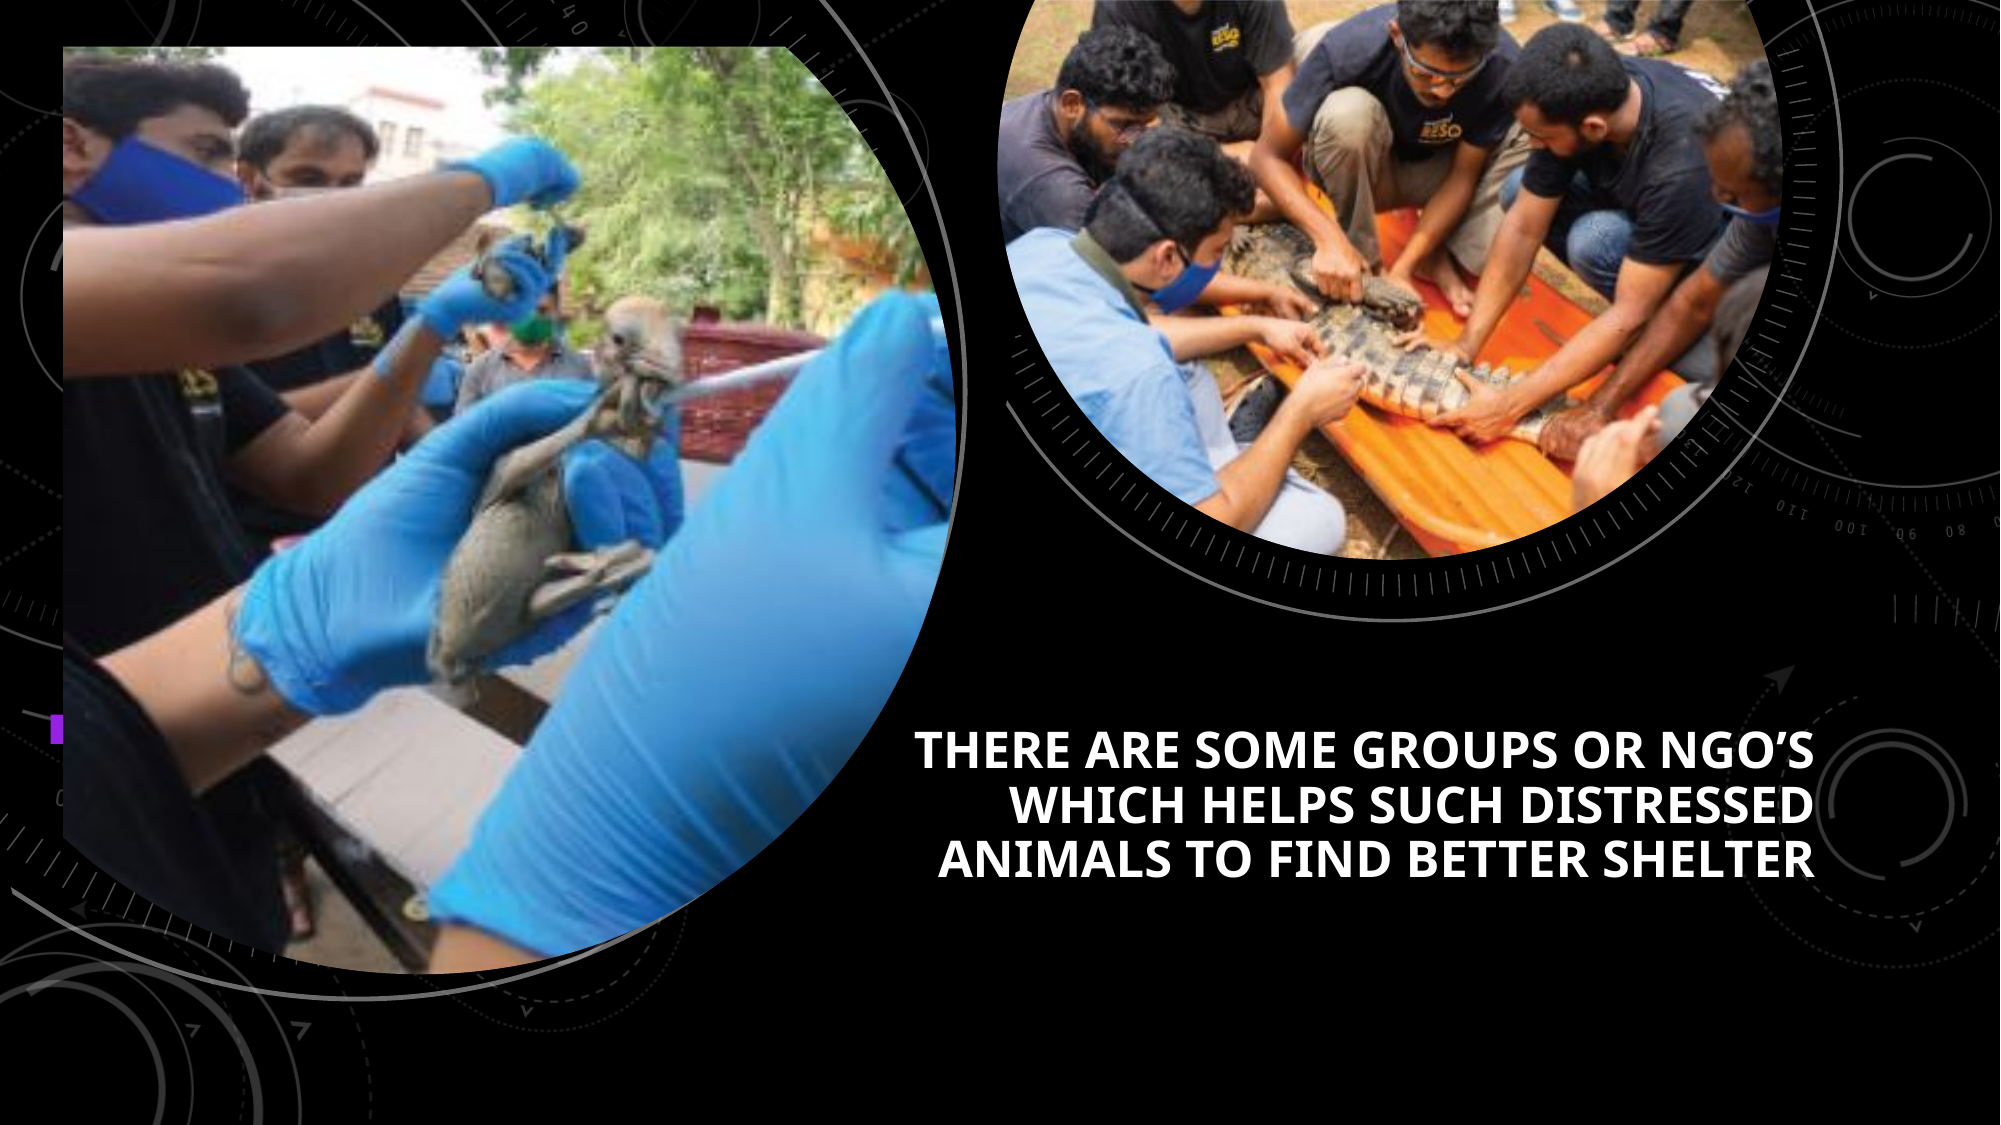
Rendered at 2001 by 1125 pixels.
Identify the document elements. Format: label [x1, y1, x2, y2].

picture [0, 0, 2000, 1125]
text_box [0, 41, 1003, 978]
picture [62, 46, 957, 975]
text_box [1028, 0, 1827, 630]
